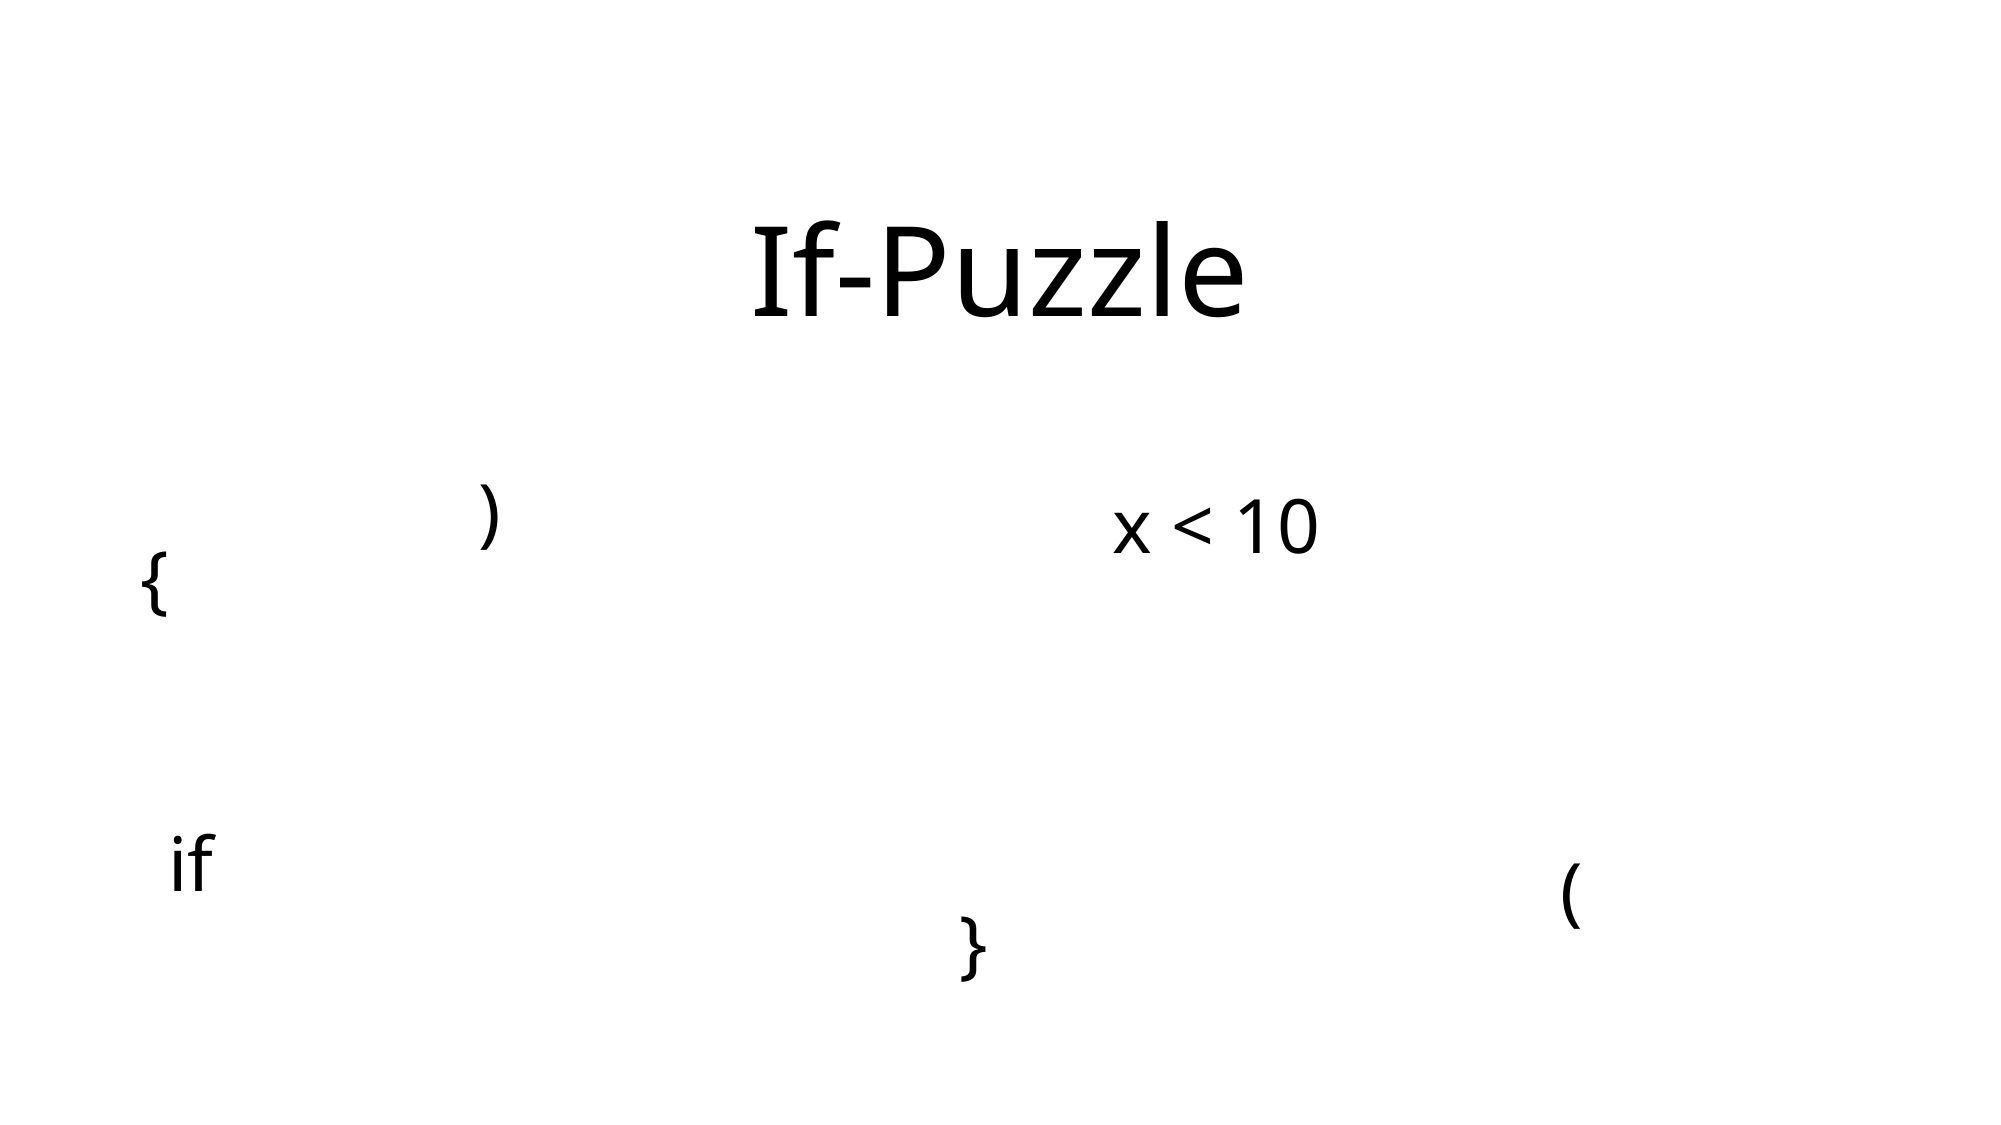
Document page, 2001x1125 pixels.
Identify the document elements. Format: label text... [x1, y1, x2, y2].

text_box x < 10 [1097, 470, 1336, 576]
text_box if [153, 809, 228, 915]
text_box ) [463, 456, 517, 562]
text_box ( [1545, 834, 1599, 940]
text_box { [126, 522, 185, 628]
text_box } [944, 887, 1003, 993]
title If-Puzzle [249, 184, 1750, 352]
